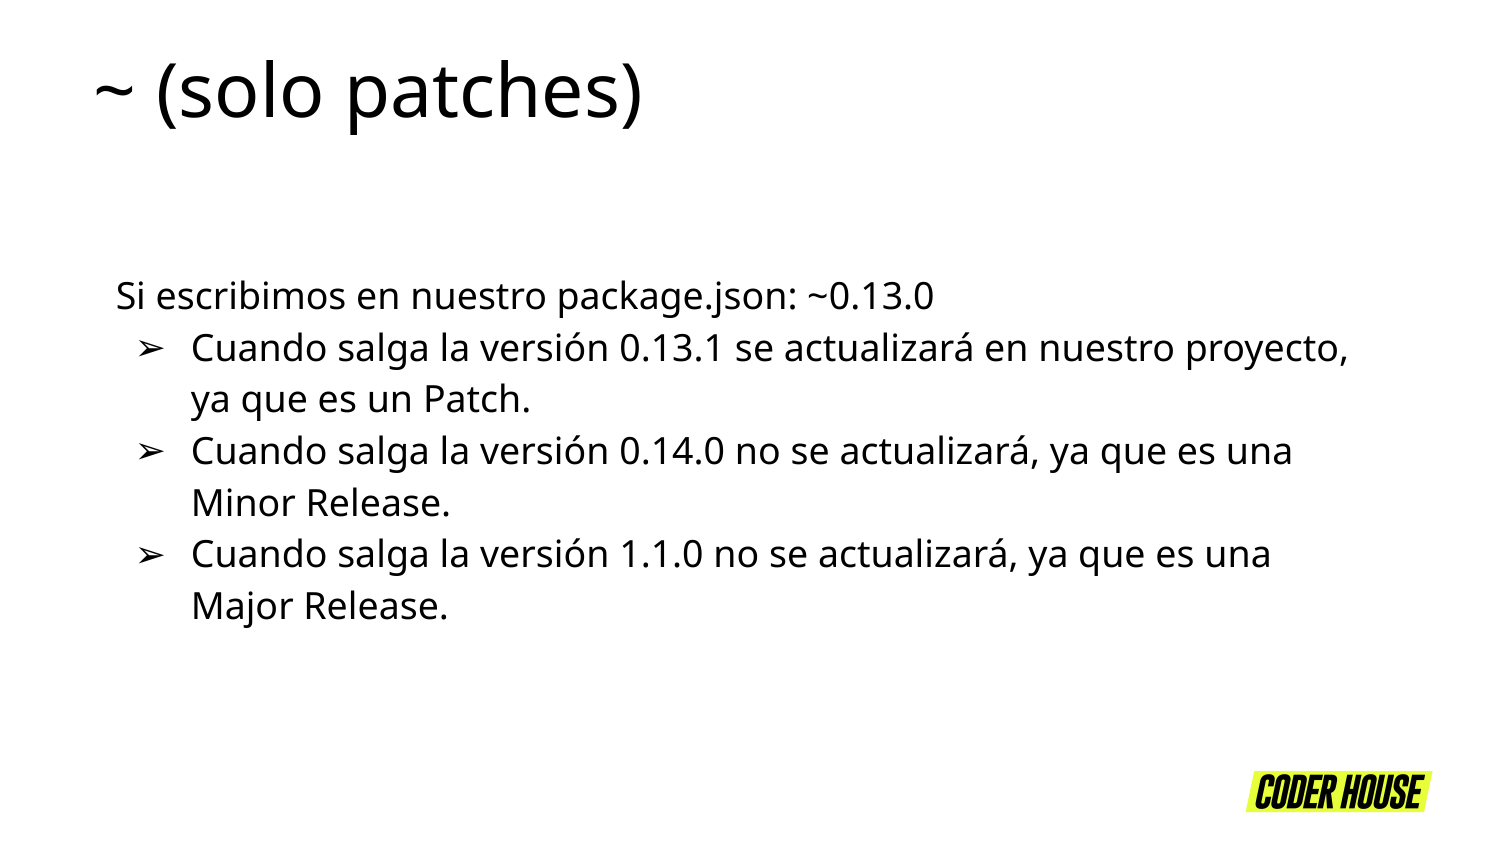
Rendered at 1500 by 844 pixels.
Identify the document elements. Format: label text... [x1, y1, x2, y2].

text_box ~ (solo patches) [79, 27, 1429, 154]
picture [1241, 764, 1437, 819]
text_box Si escribimos en nuestro package.json: ~0.13.0 Cuando salga la versión 0.13.1 se actualizará en nuestro proyecto, ya que es un Patch. Cuando salga la versión 0.14.0 no se actualizará, ya que es una Minor Release. Cuando salga la versión 1.1.0 no se actualizará, ya que es una Major Release. [100, 250, 1400, 668]
